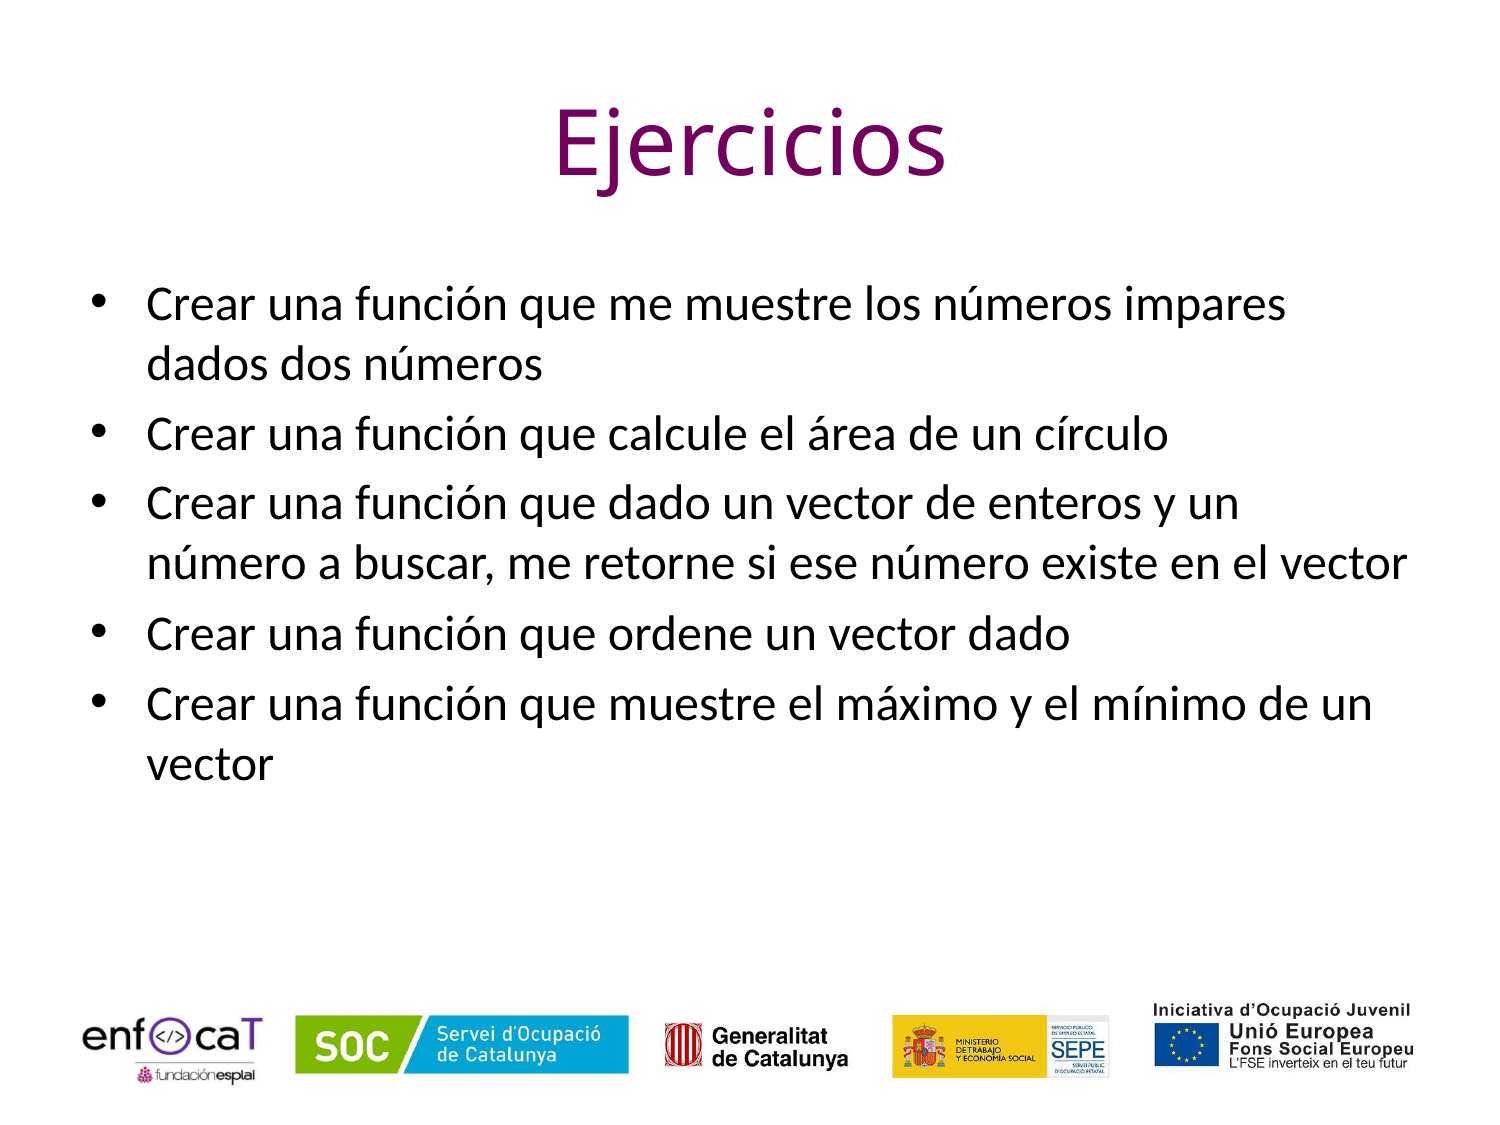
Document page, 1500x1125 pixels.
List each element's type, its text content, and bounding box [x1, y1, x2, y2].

picture [64, 1003, 275, 1094]
title Ejercicios [75, 45, 1425, 233]
list Crear una función que me muestre los números impares dados dos números Crear una función que calcule el área de un círculo Crear una función que dado un vector de enteros y un número a buscar, me retorne si ese número existe en el vector Crear una función que ordene un vector dado Crear una función que muestre el máximo y el mínimo de un vector [75, 262, 1425, 1005]
picture [289, 996, 1427, 1085]
